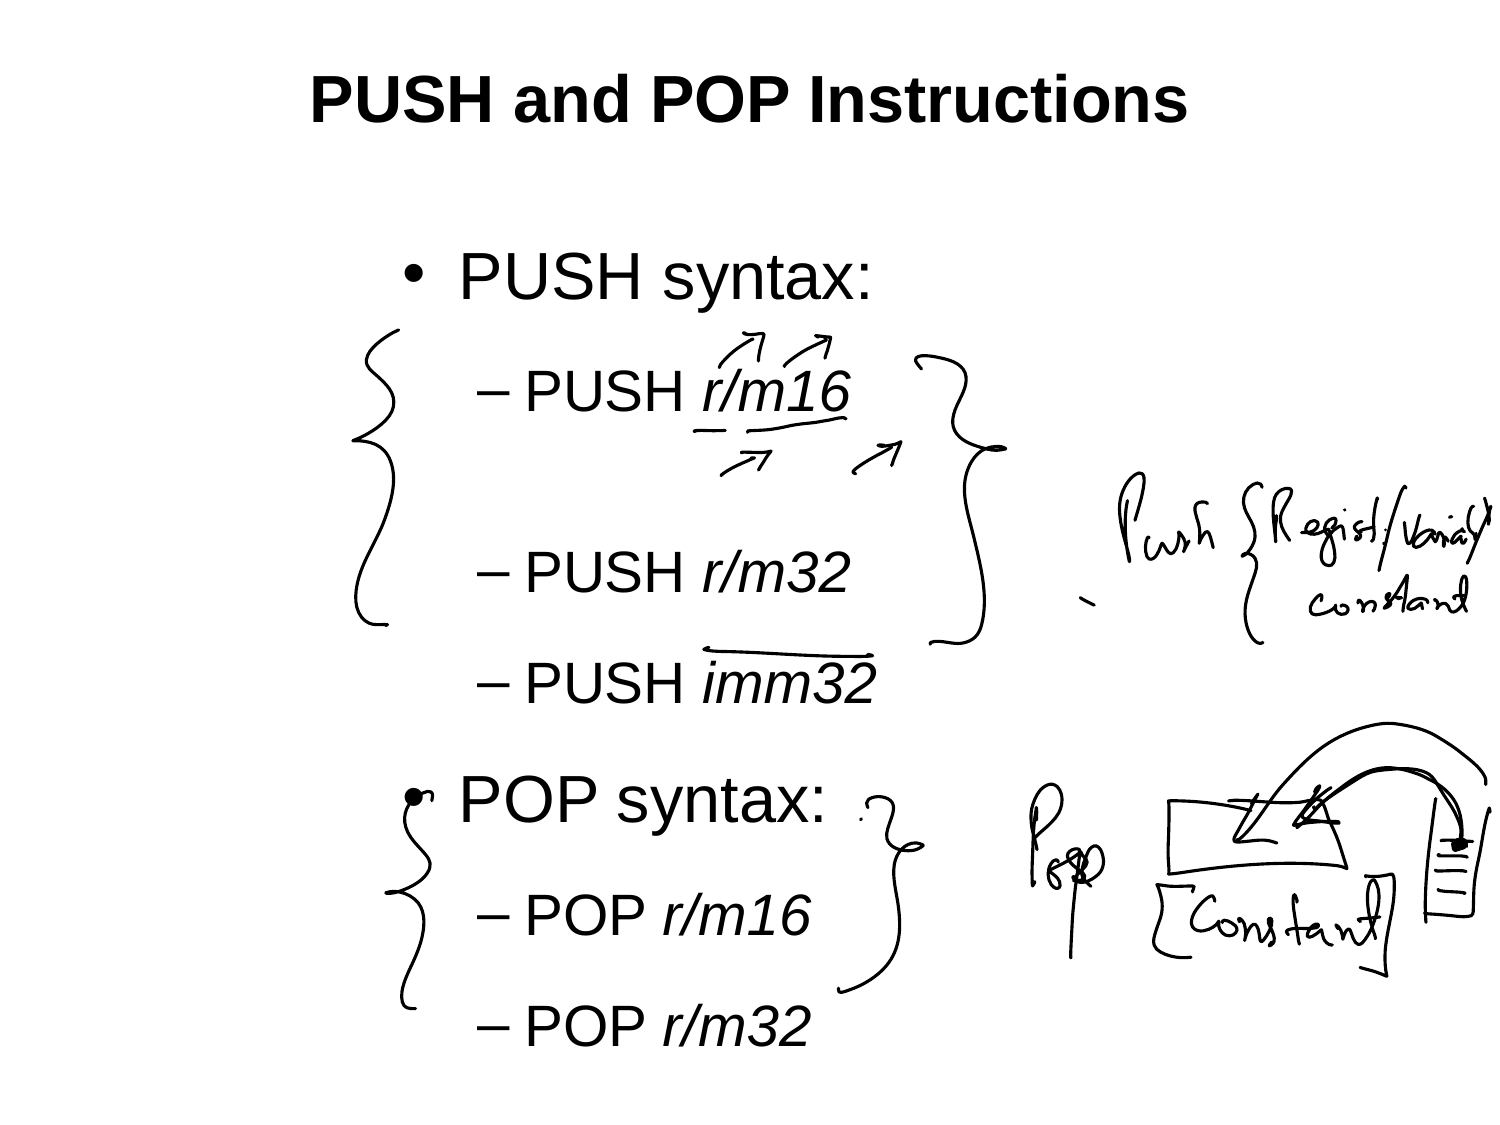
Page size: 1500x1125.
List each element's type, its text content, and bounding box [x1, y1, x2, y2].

list PUSH syntax: PUSH r/m16 PUSH r/m32 PUSH imm32 POP syntax: POP r/m16 POP r/m32 [387, 224, 1138, 1063]
title PUSH and POP Instructions [75, 24, 1425, 168]
